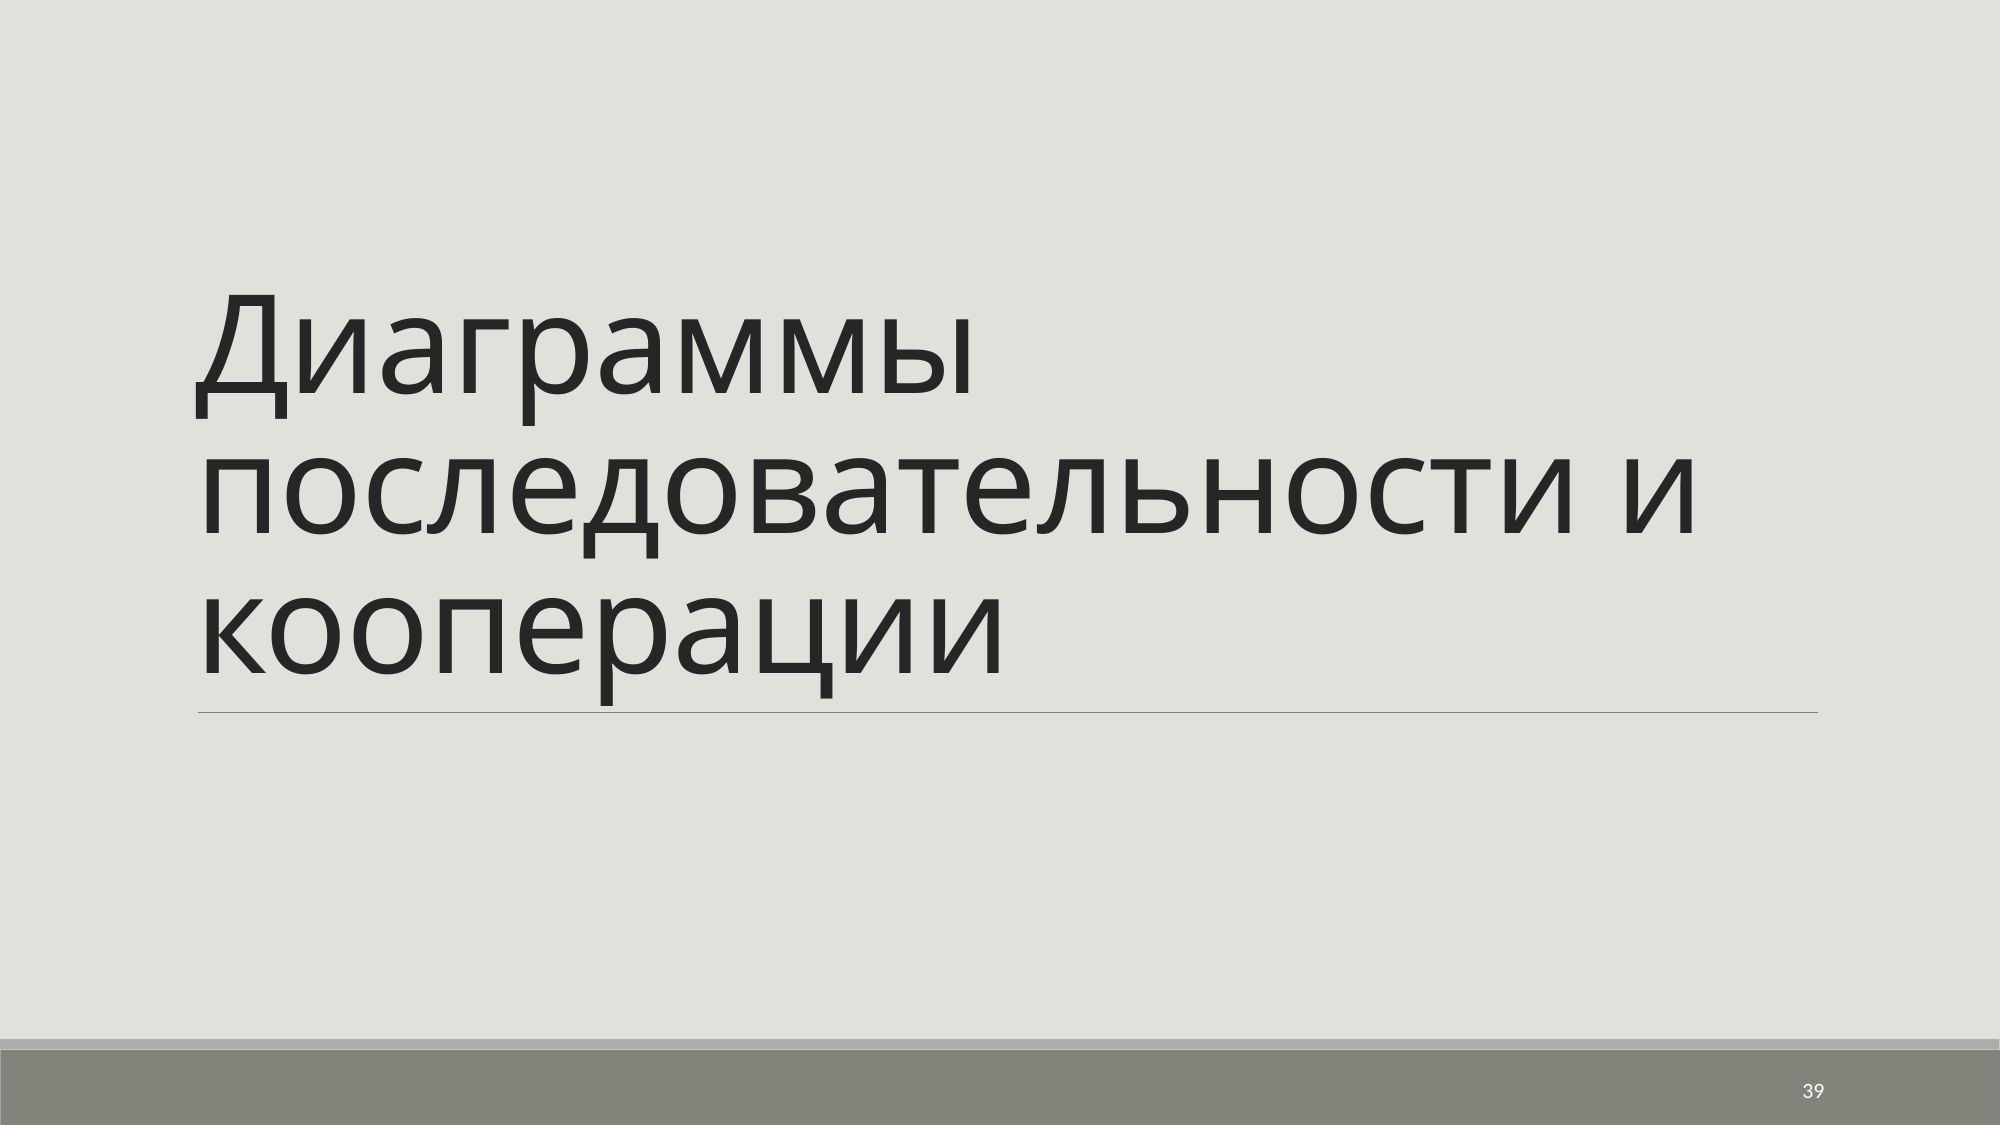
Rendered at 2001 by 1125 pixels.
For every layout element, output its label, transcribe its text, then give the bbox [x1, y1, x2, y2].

title Диаграммы последовательности и кооперации [180, 124, 1830, 710]
slide_number 39 [1624, 1059, 1840, 1120]
